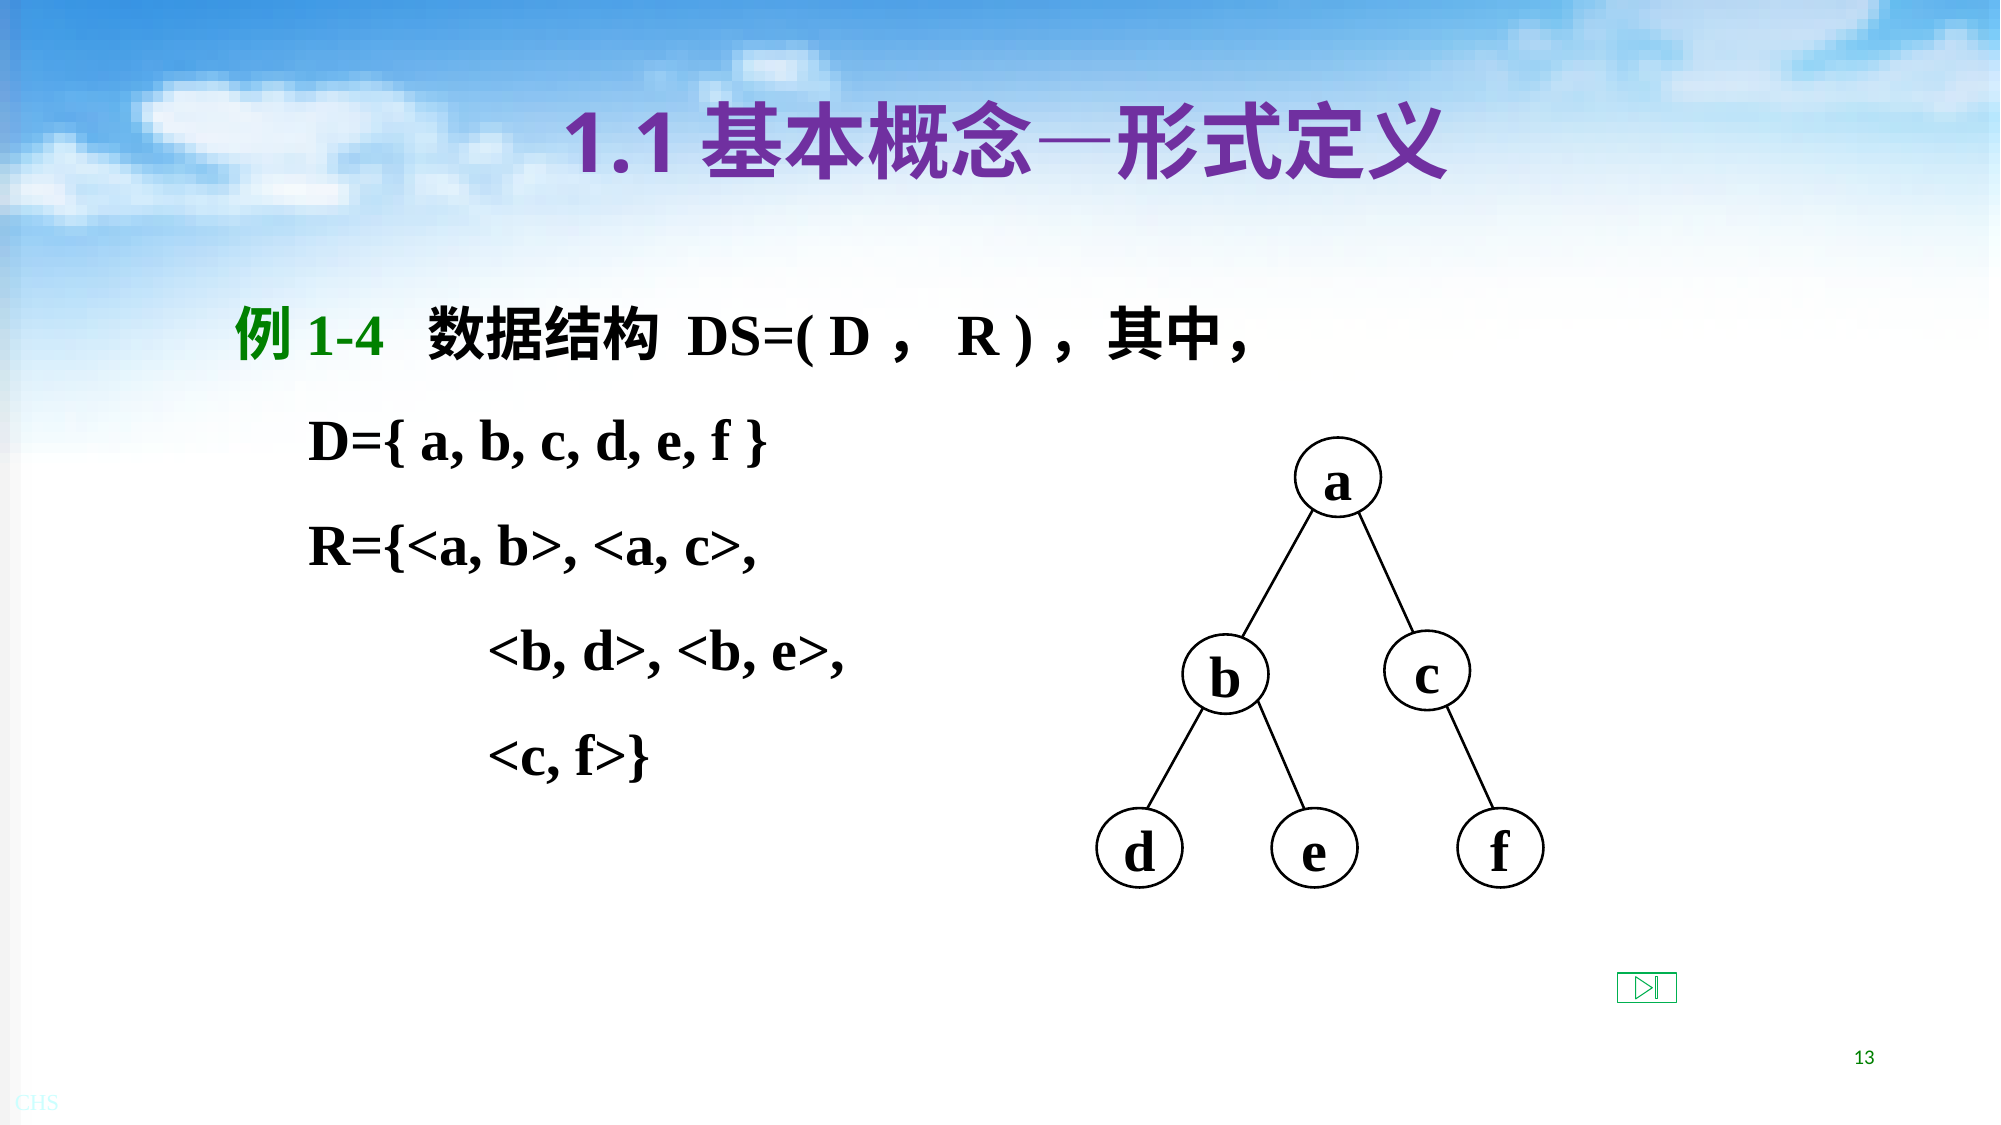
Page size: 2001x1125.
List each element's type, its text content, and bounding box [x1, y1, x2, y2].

slide_number 13 [1821, 1041, 1907, 1071]
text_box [1096, 437, 1544, 888]
picture [0, 0, 2000, 1125]
text_box [1615, 971, 1678, 1005]
list 例1-4 数据结构 DS=( D，R )，其中， D={ a, b, c, d, e, f } R={<a, b>, <a, c>, <b, d>, <b, e>, <c, f>} [234, 262, 1782, 1009]
title 1.1基本概念—形式定义 [425, 38, 1587, 239]
